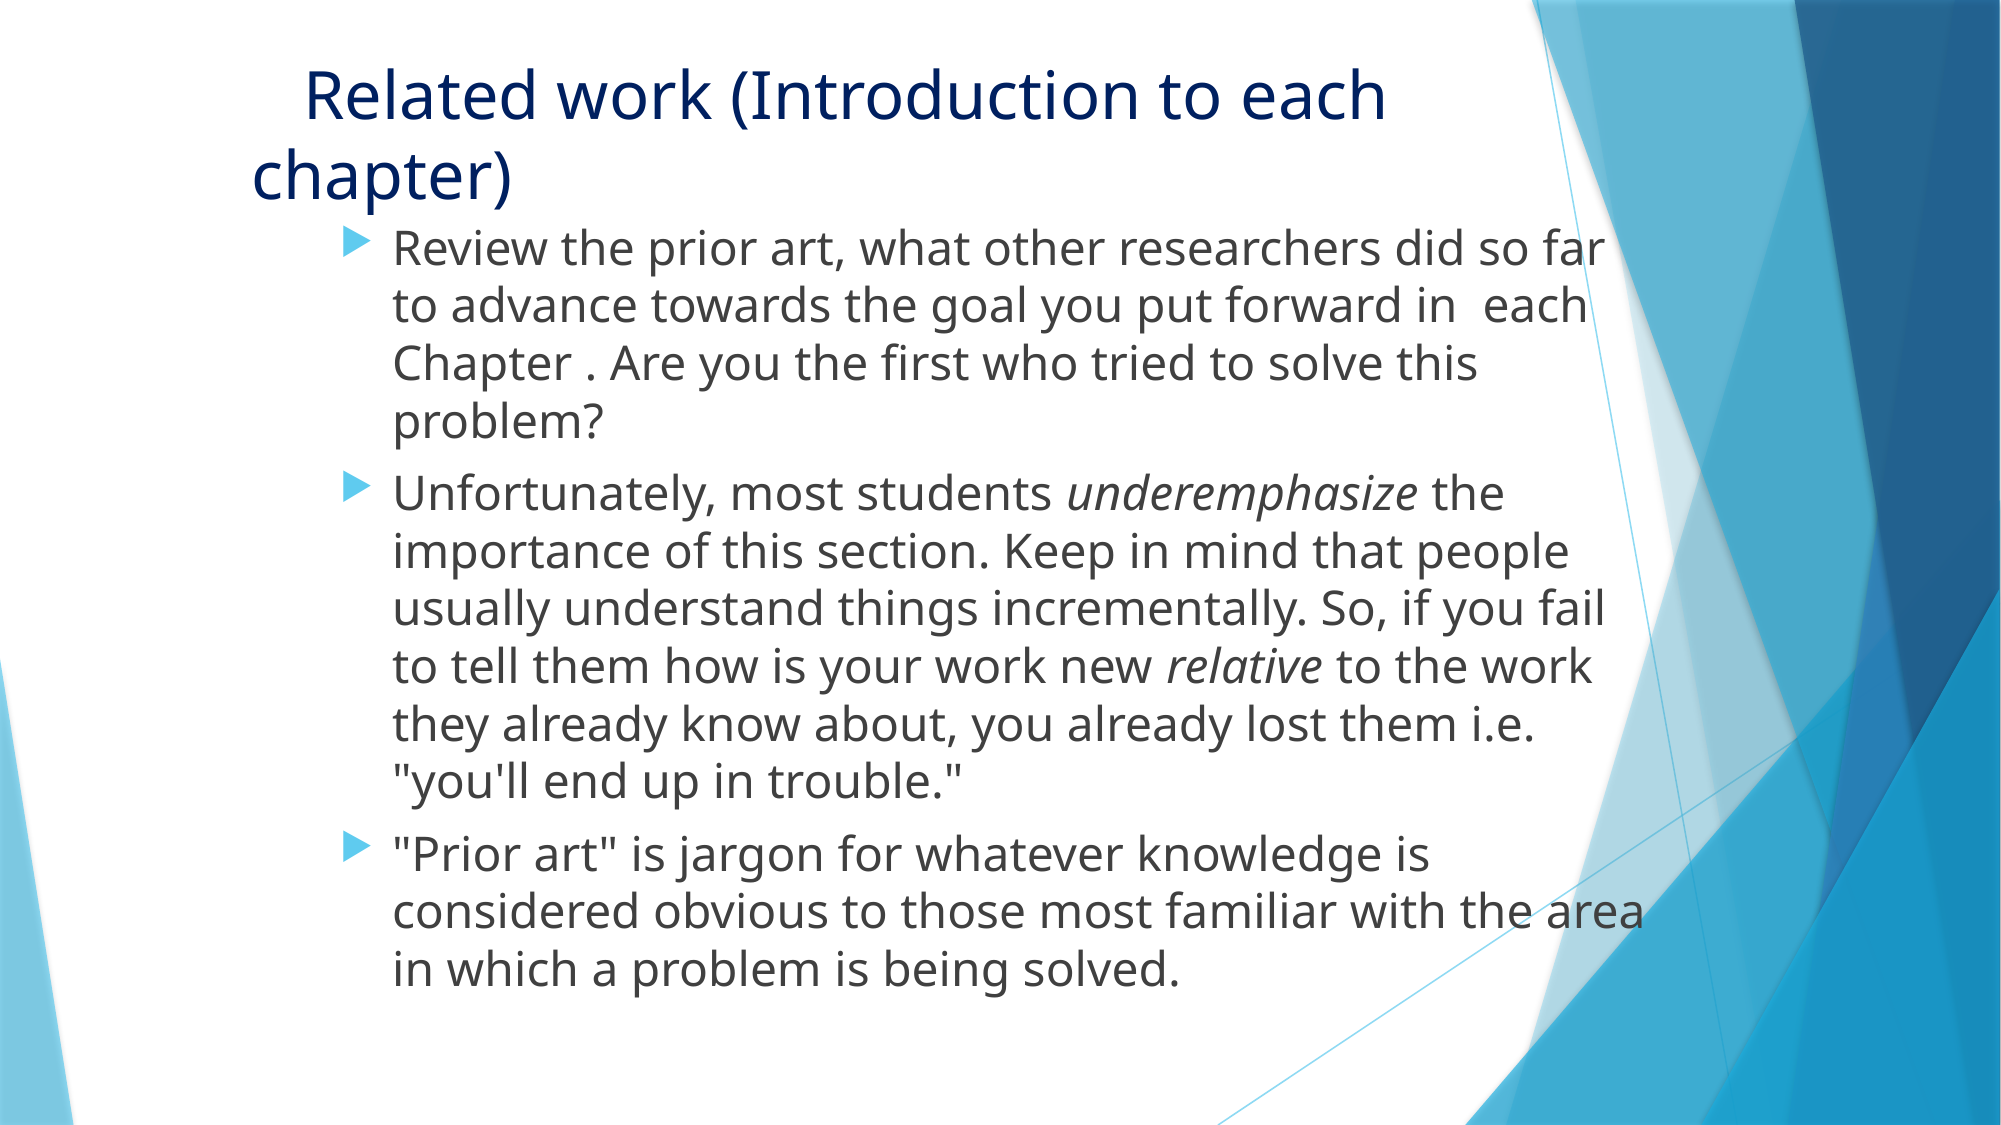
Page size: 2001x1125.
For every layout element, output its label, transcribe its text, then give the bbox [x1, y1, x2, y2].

list Review the prior art, what other researchers did so far to advance towards the goal you put forward in each Chapter . Are you the first who tried to solve this problem? Unfortunately, most students underemphasize the importance of this section. Keep in mind that people usually understand things incrementally. So, if you fail to tell them how is your work new relative to the work they already know about, you already lost them i.e. "you'll end up in trouble." "Prior art" is jargon for whatever knowledge is considered obvious to those most familiar with the area in which a problem is being solved. [324, 162, 1675, 1005]
title Related work (Introduction to each chapter) [236, 45, 1675, 204]
